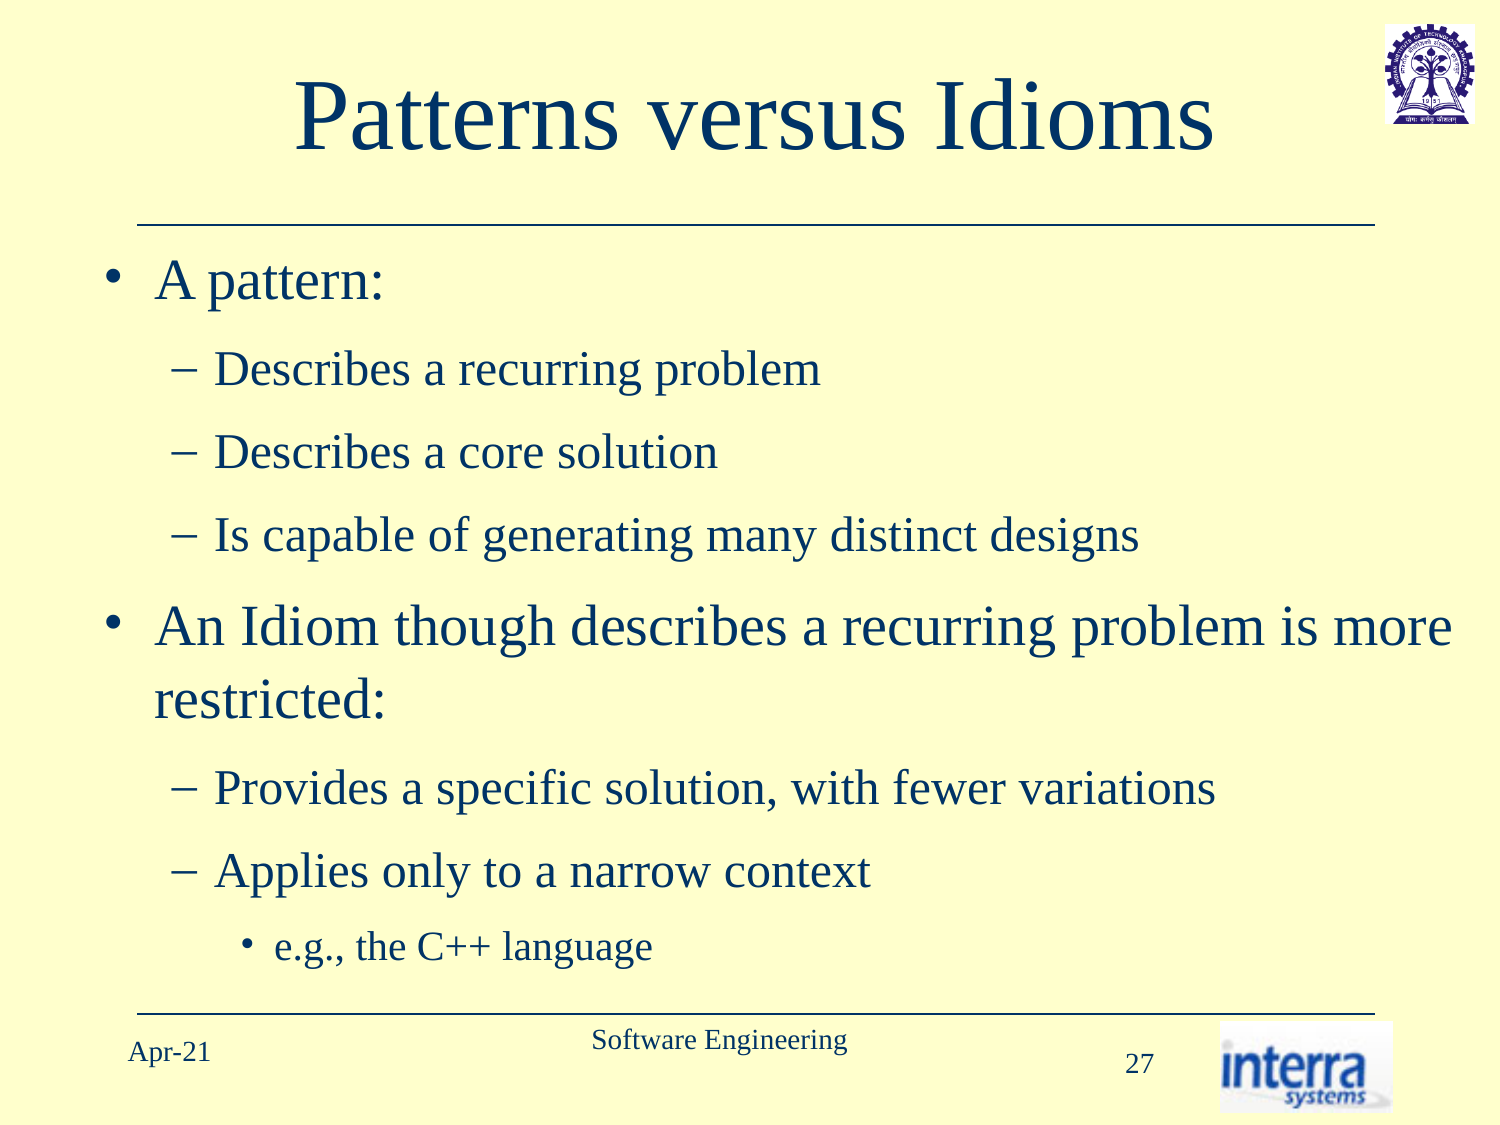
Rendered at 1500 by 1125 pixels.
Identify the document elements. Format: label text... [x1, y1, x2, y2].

picture [1220, 1021, 1393, 1113]
title Patterns versus Idioms [115, 0, 1395, 230]
text_box Software Engineering [349, 1013, 1090, 1125]
list A pattern: Describes a recurring problem Describes a core solution Is capable of generating many distinct designs An Idiom though describes a recurring problem is more restricted: Provides a specific solution, with fewer variations Applies only to a narrow context e.g., the C++ language [89, 230, 1476, 1020]
picture [1395, 24, 1475, 124]
text_box Apr-21 [112, 1024, 307, 1100]
